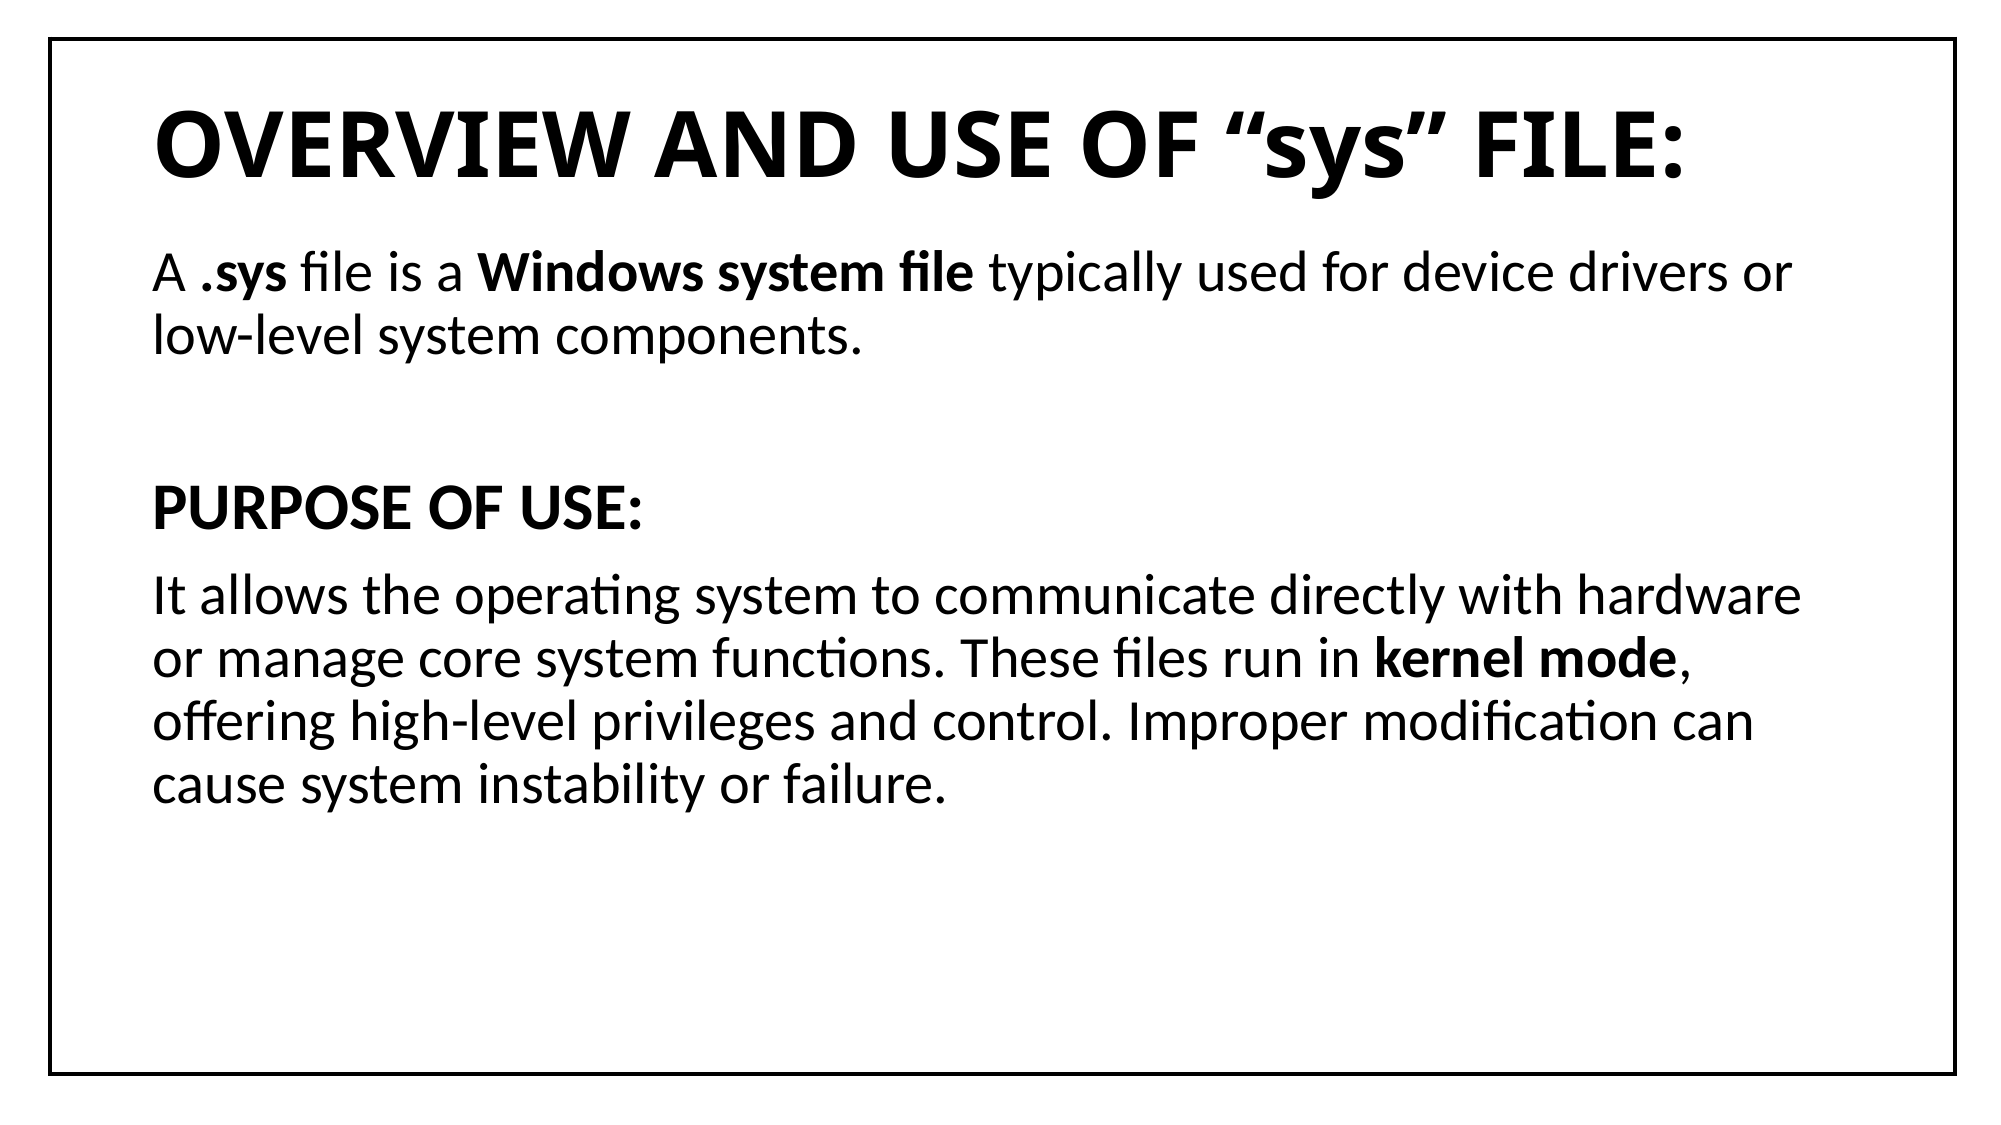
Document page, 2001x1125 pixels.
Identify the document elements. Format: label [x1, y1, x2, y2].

table_header [52, 41, 1953, 1072]
